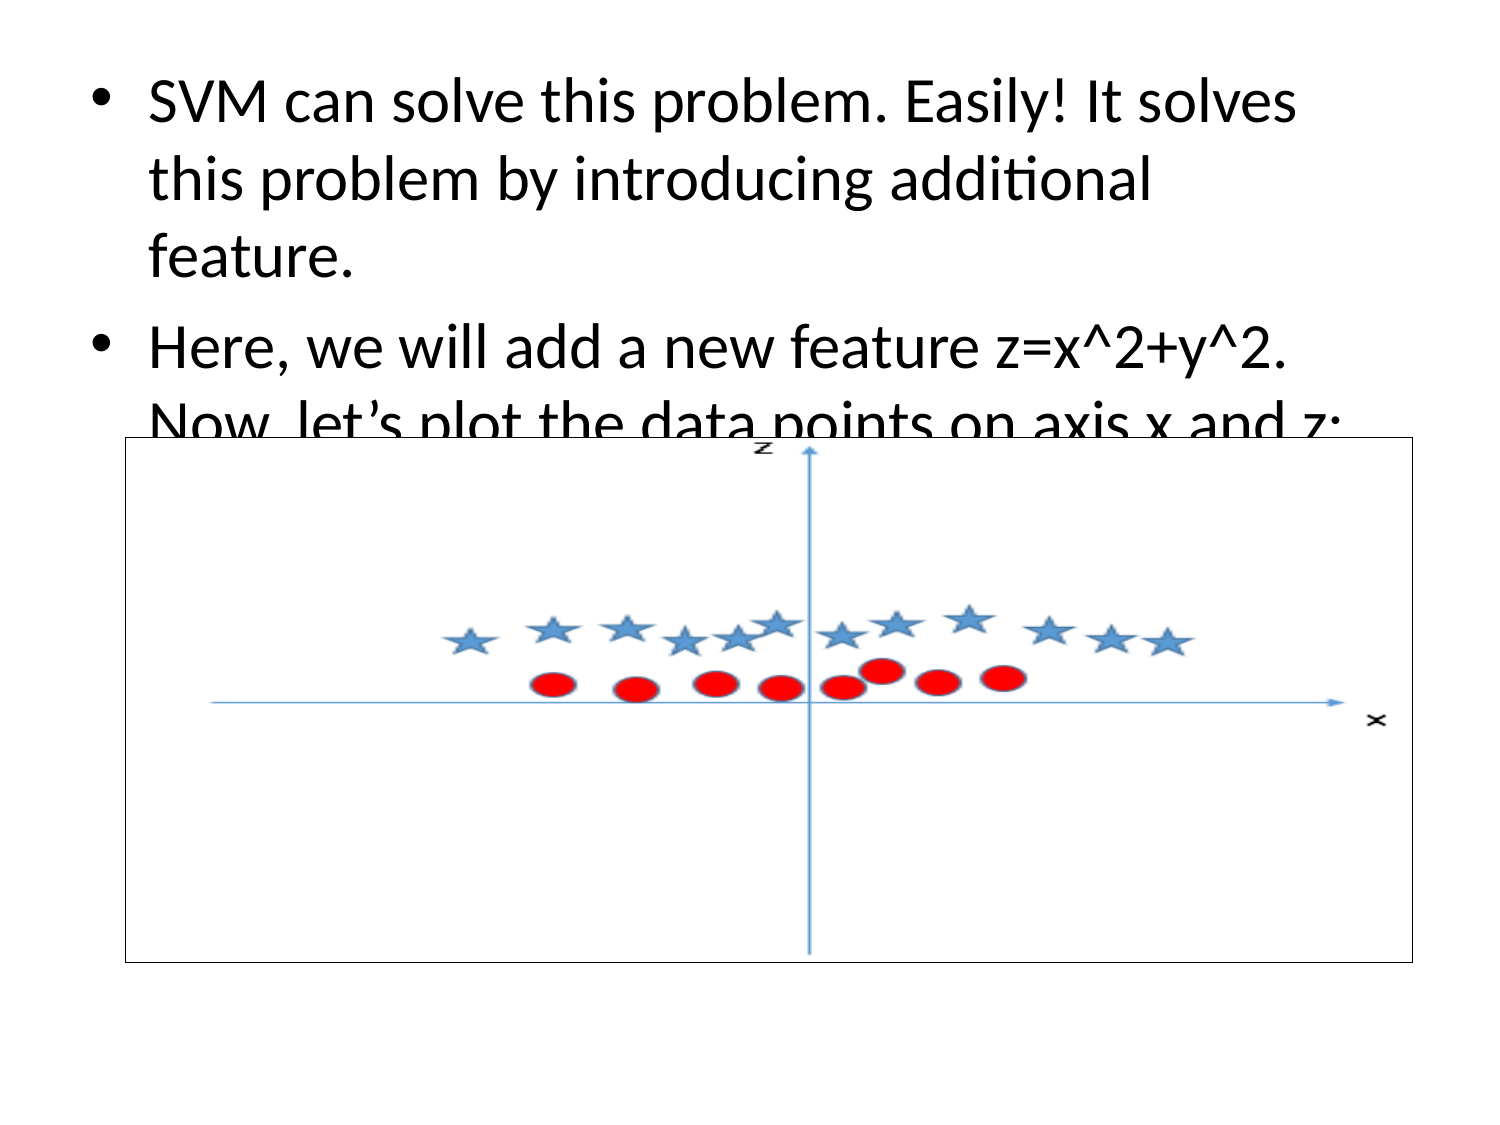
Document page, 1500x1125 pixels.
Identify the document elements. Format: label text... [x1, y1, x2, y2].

list SVM can solve this problem. Easily! It solves this problem by introducing additional feature. Here, we will add a new feature z=x^2+y^2. Now, let’s plot the data points on axis x and z: [75, 50, 1388, 613]
picture [124, 437, 1413, 963]
